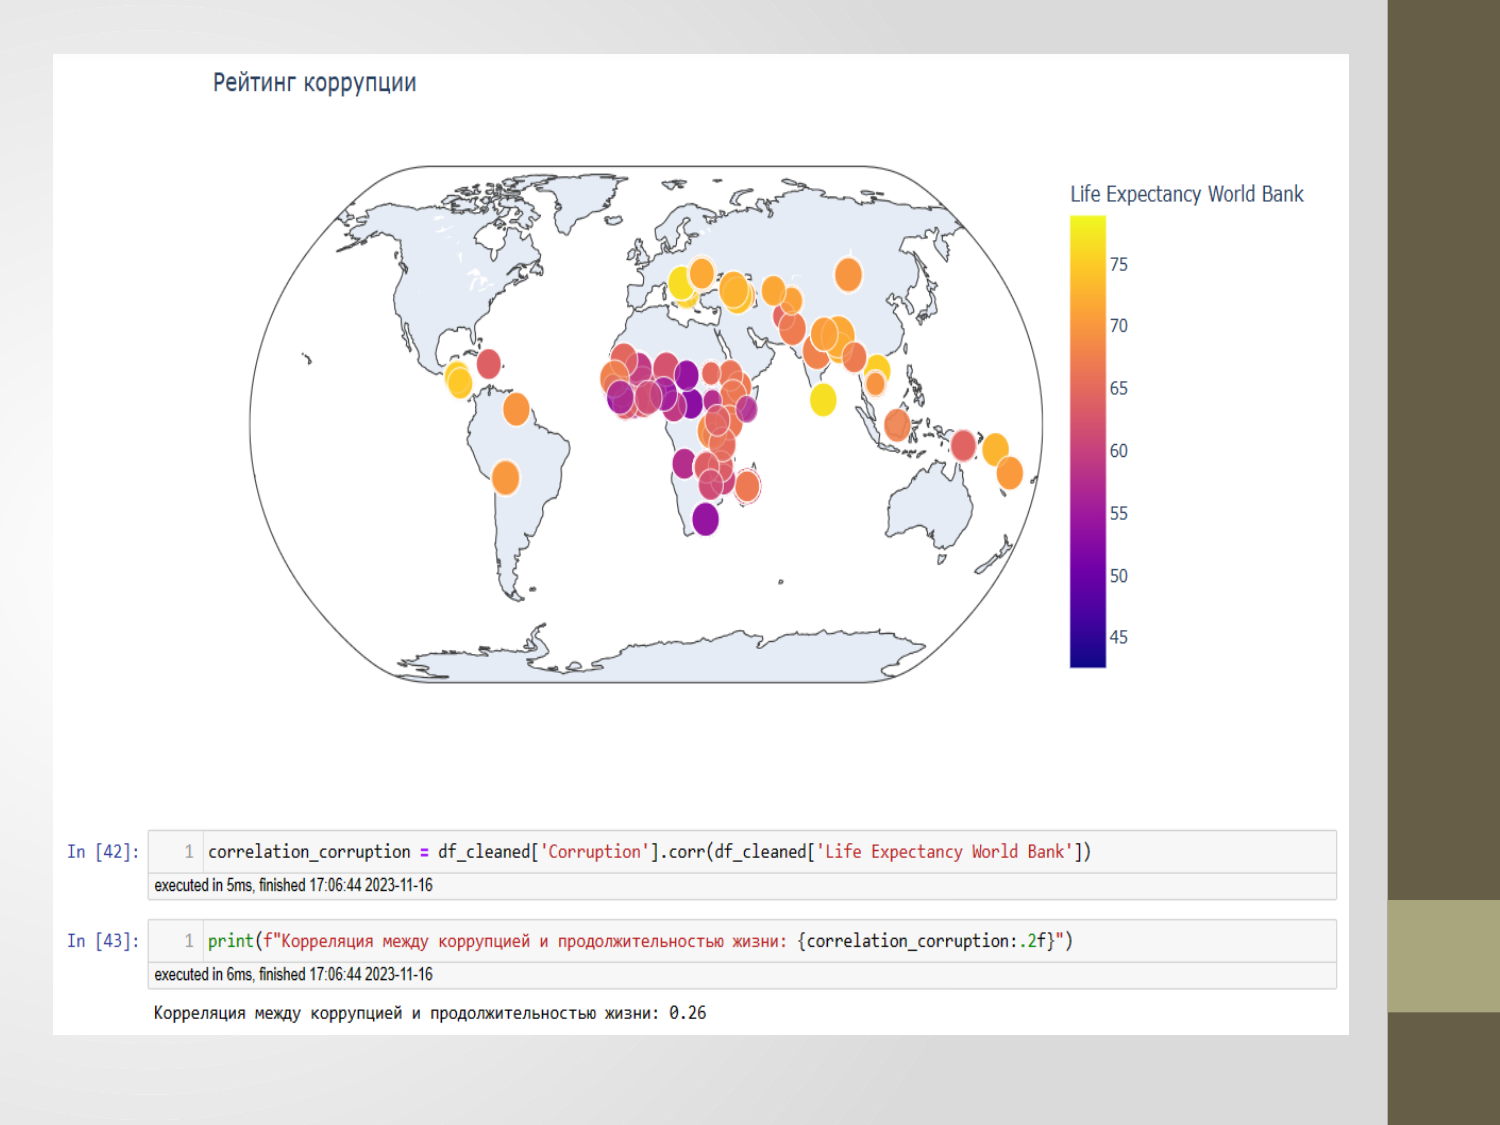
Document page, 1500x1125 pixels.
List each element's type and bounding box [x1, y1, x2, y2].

picture [52, 53, 1349, 1036]
